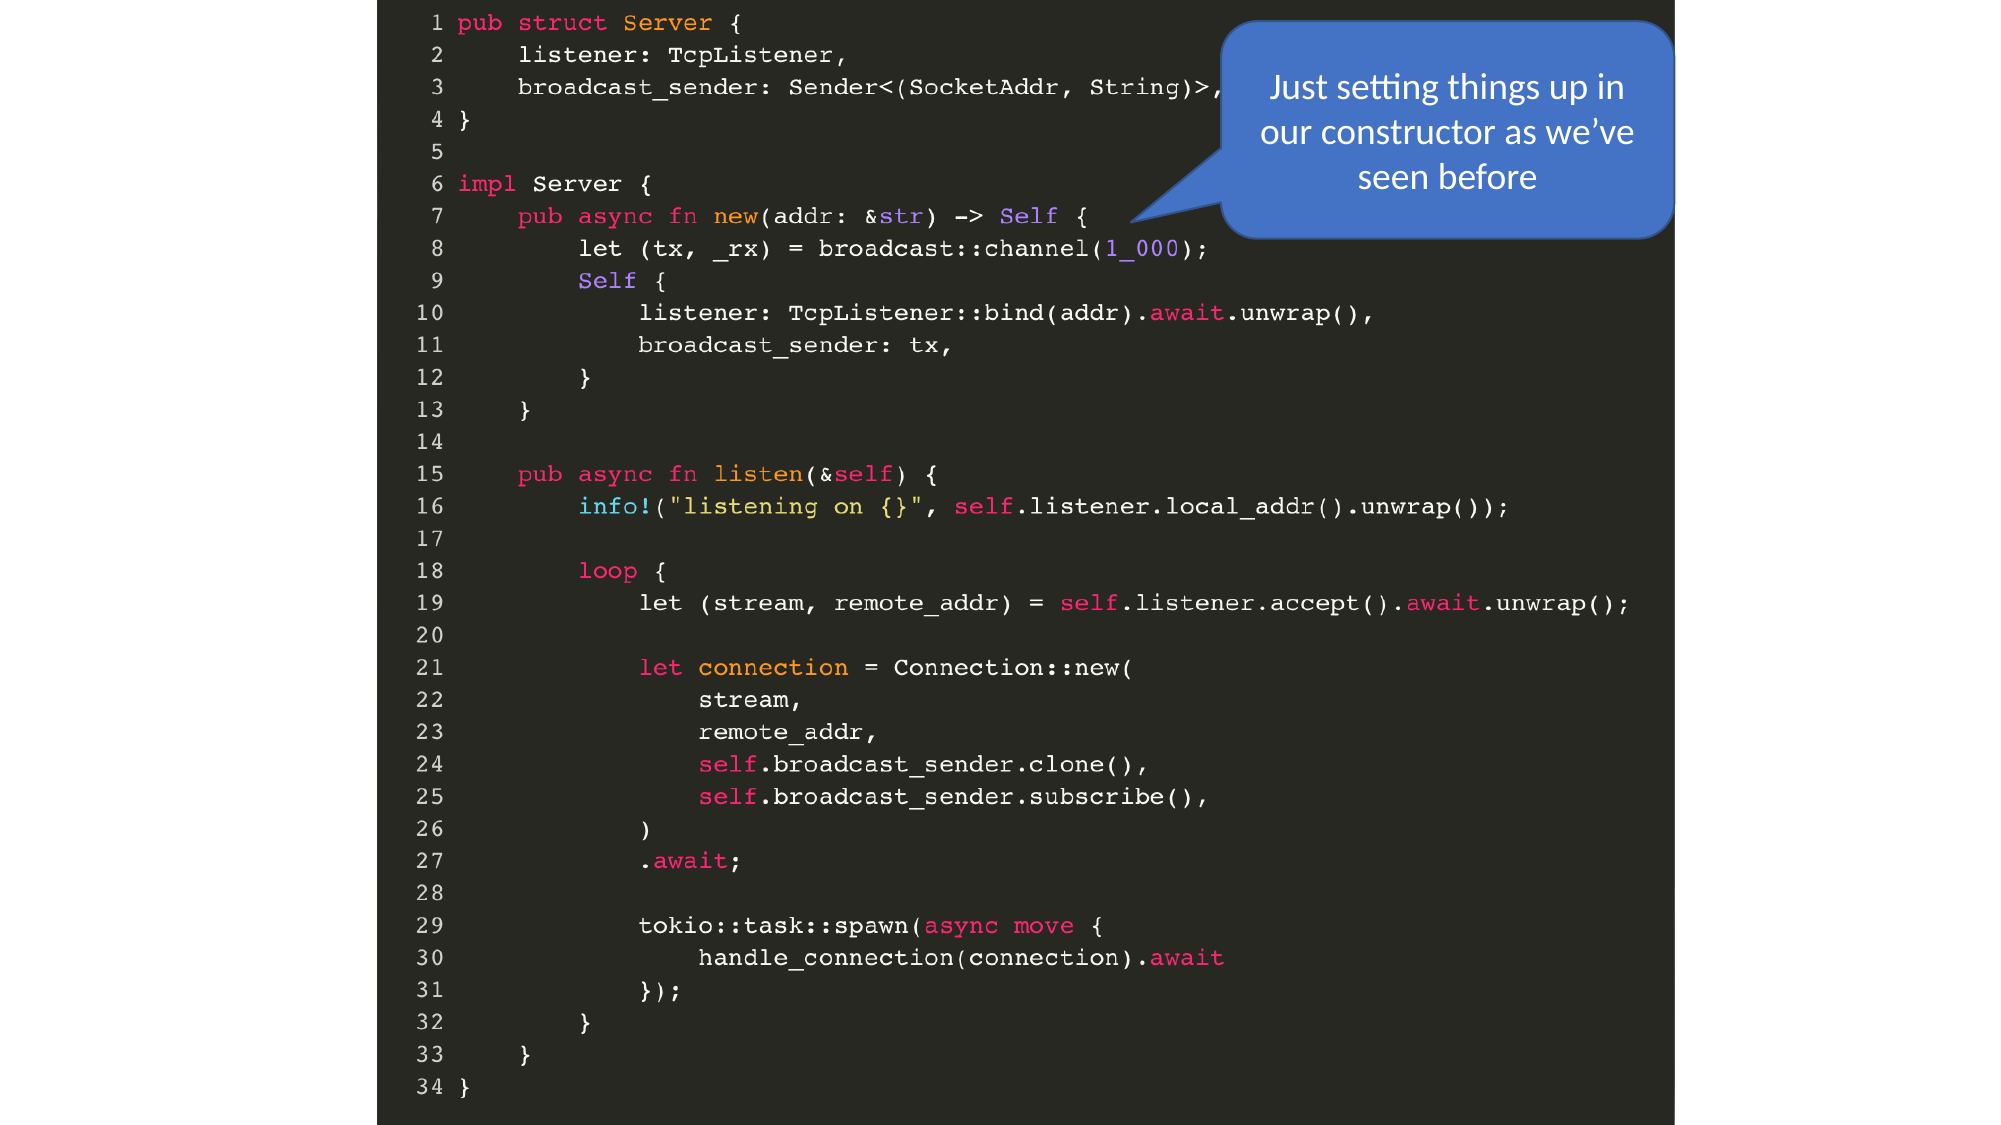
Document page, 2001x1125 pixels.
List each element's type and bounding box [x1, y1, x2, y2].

list [376, 0, 1675, 1125]
